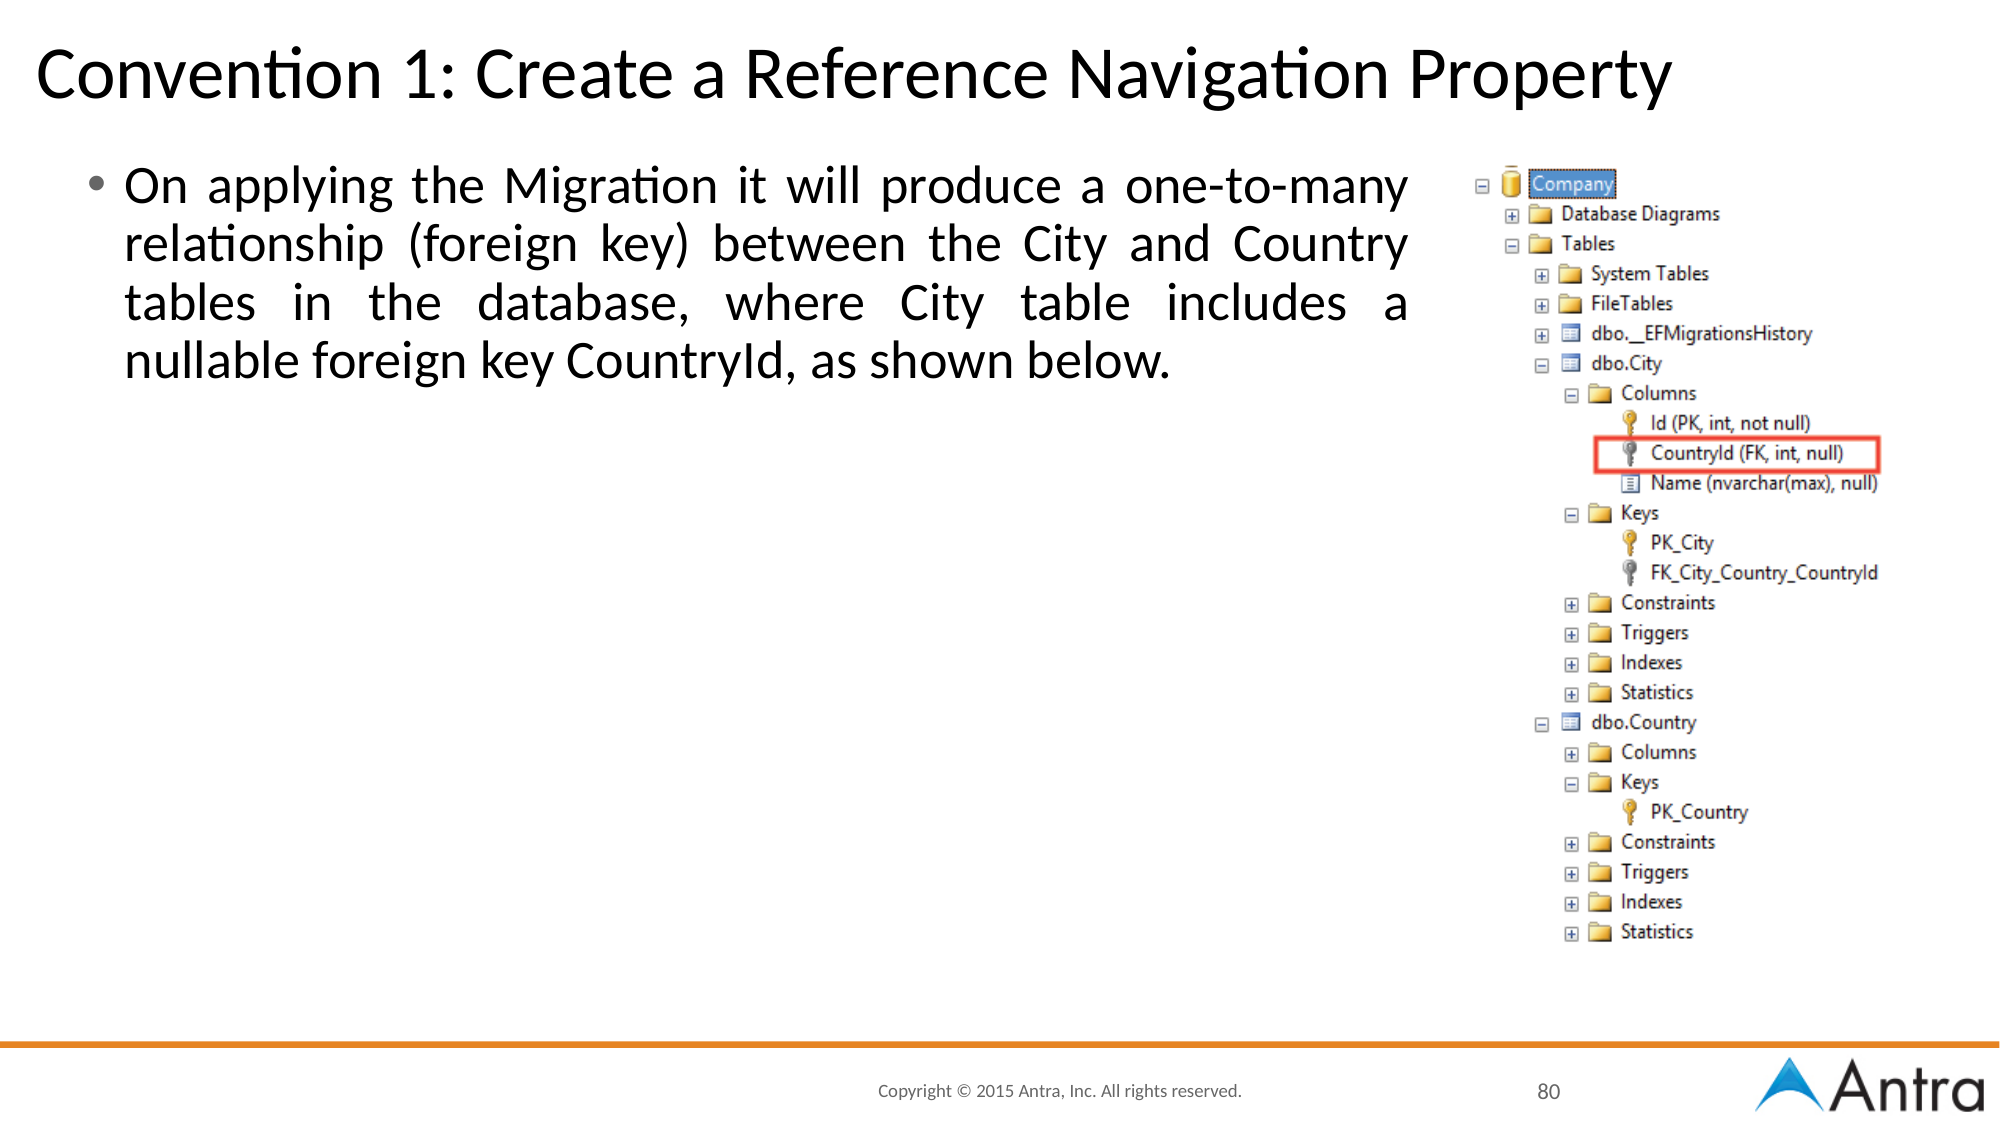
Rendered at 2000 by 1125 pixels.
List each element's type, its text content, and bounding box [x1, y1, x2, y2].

list On applying the Migration it will produce a one-to-many relationship (foreign key) between the City and Country tables in the database, where City table includes a nullable foreign key CountryId, as shown below. [87, 156, 1412, 882]
picture [1744, 1048, 1994, 1122]
slide_number 80 [1498, 1075, 1561, 1106]
title Convention 1: Create a Reference Navigation Property [36, 50, 1862, 114]
picture [1463, 155, 1913, 957]
